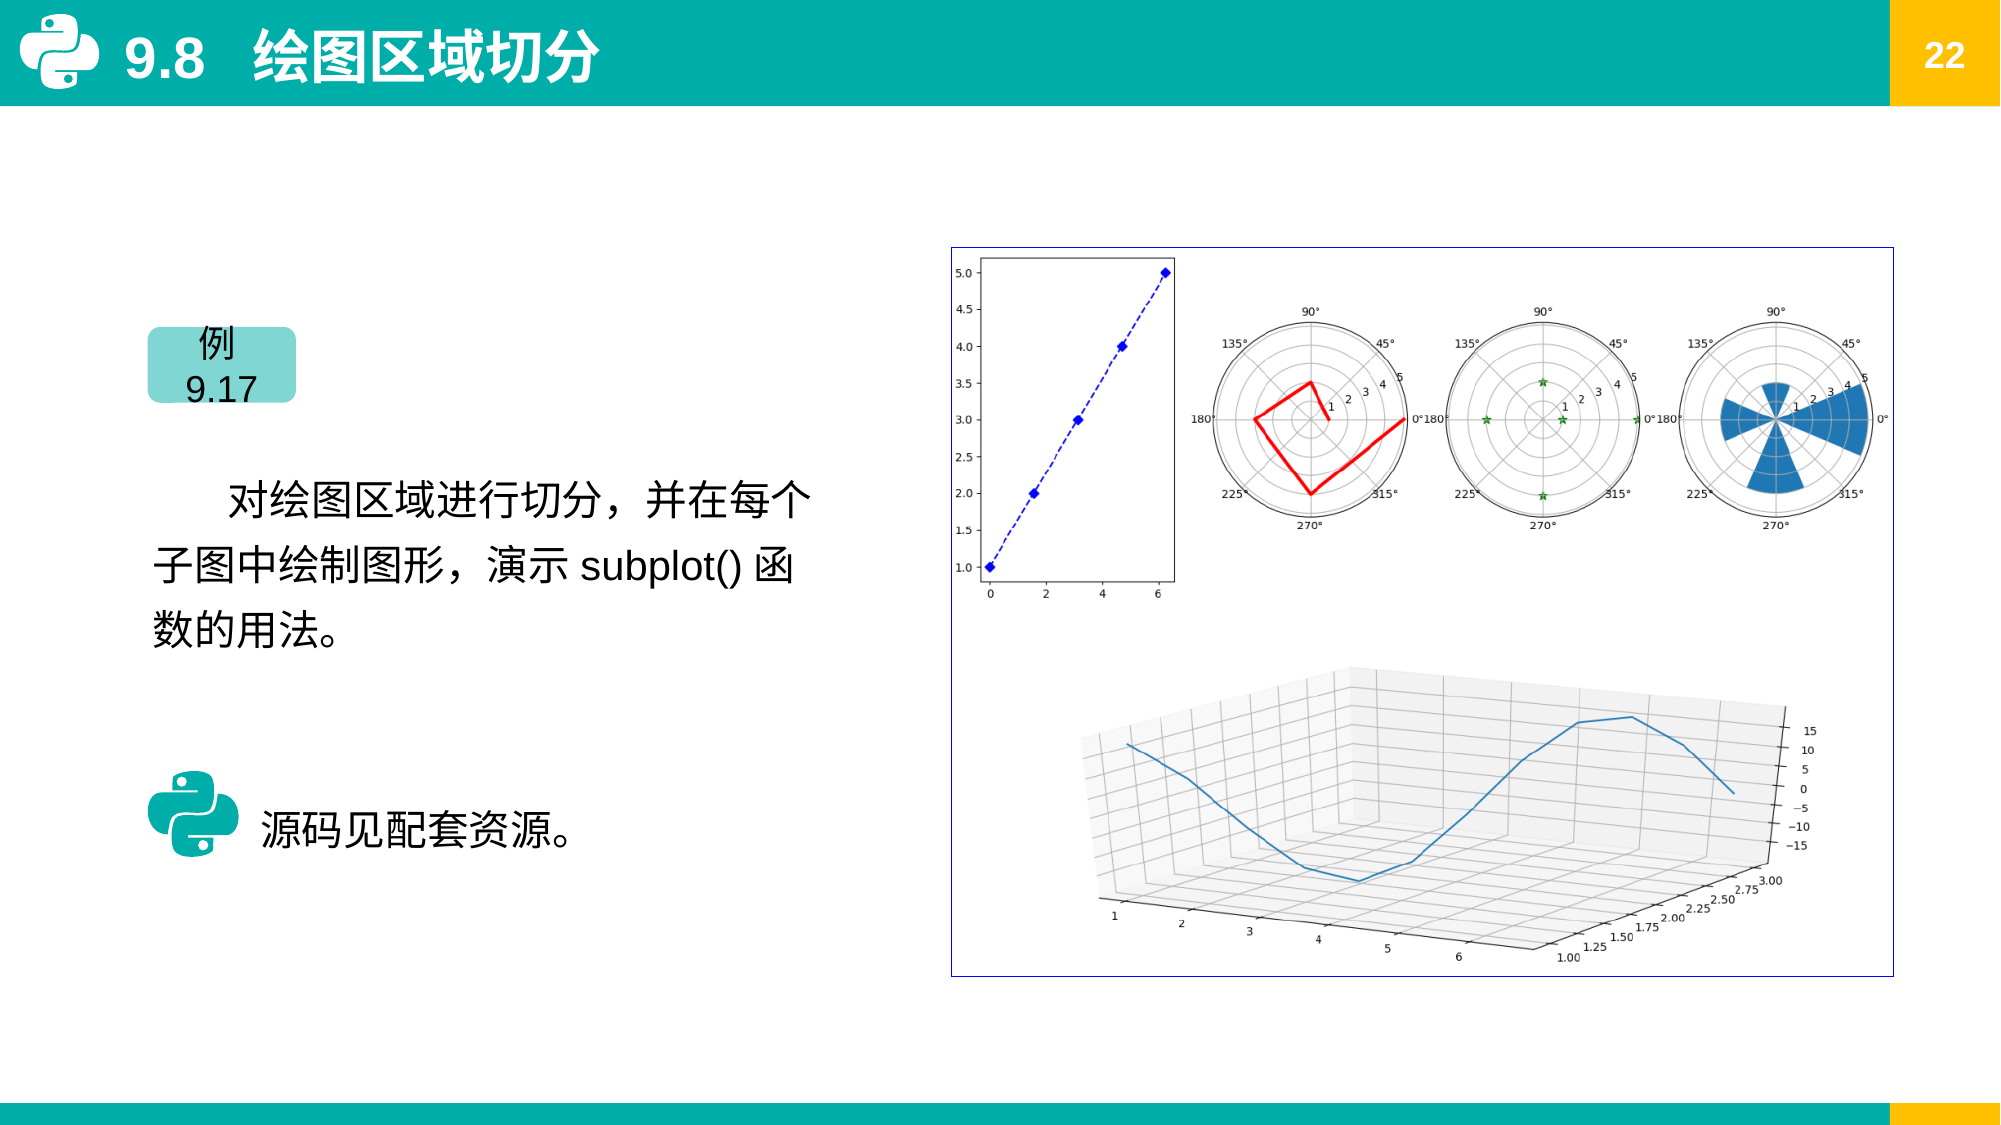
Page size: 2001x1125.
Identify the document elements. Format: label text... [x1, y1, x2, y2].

text_box 9.8 绘图区域切分 [109, 12, 1263, 98]
text_box 例9.17 [147, 326, 296, 403]
text_box [147, 771, 215, 835]
picture [951, 247, 1894, 977]
text_box [171, 793, 239, 857]
text_box 源码见配套资源。 [245, 770, 864, 861]
text_box 对绘图区域进行切分，并在每个子图中绘制图形，演示subplot()函数的用法。 [138, 451, 852, 662]
